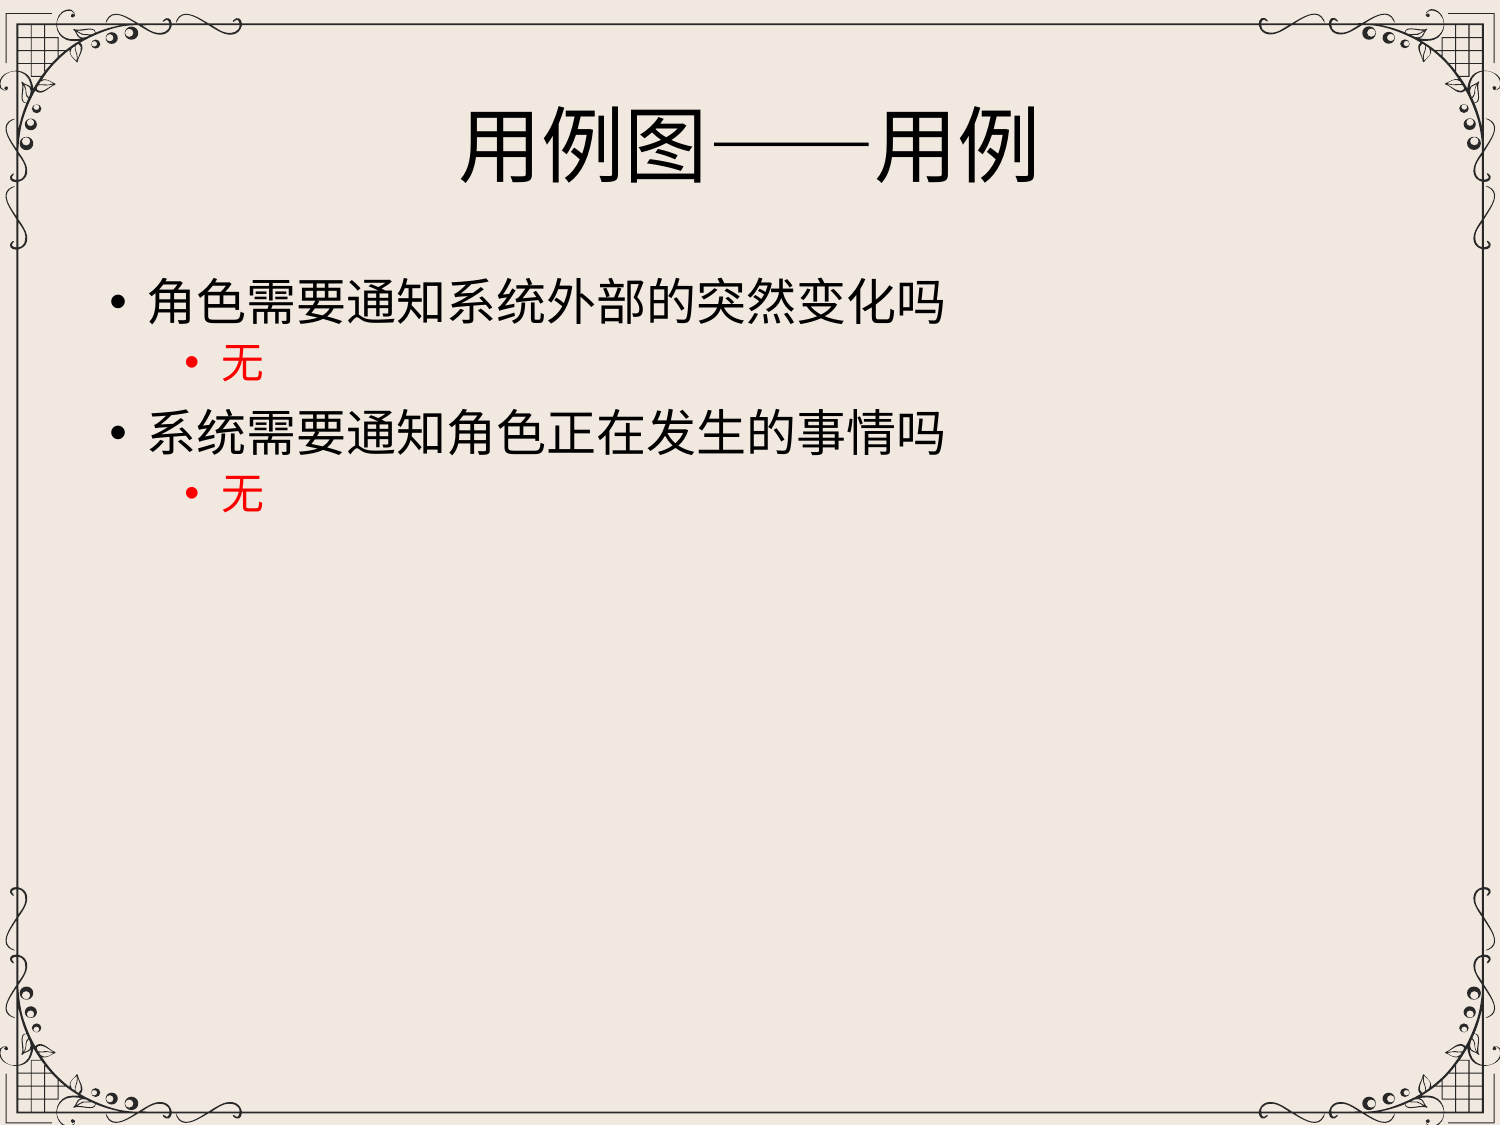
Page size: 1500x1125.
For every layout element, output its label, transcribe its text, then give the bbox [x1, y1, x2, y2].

text_box 角色需要通知系统外部的突然变化吗 无 系统需要通知角色正在发生的事情吗 无 [94, 269, 1447, 938]
text_box 用例图——用例 [366, 111, 1134, 175]
